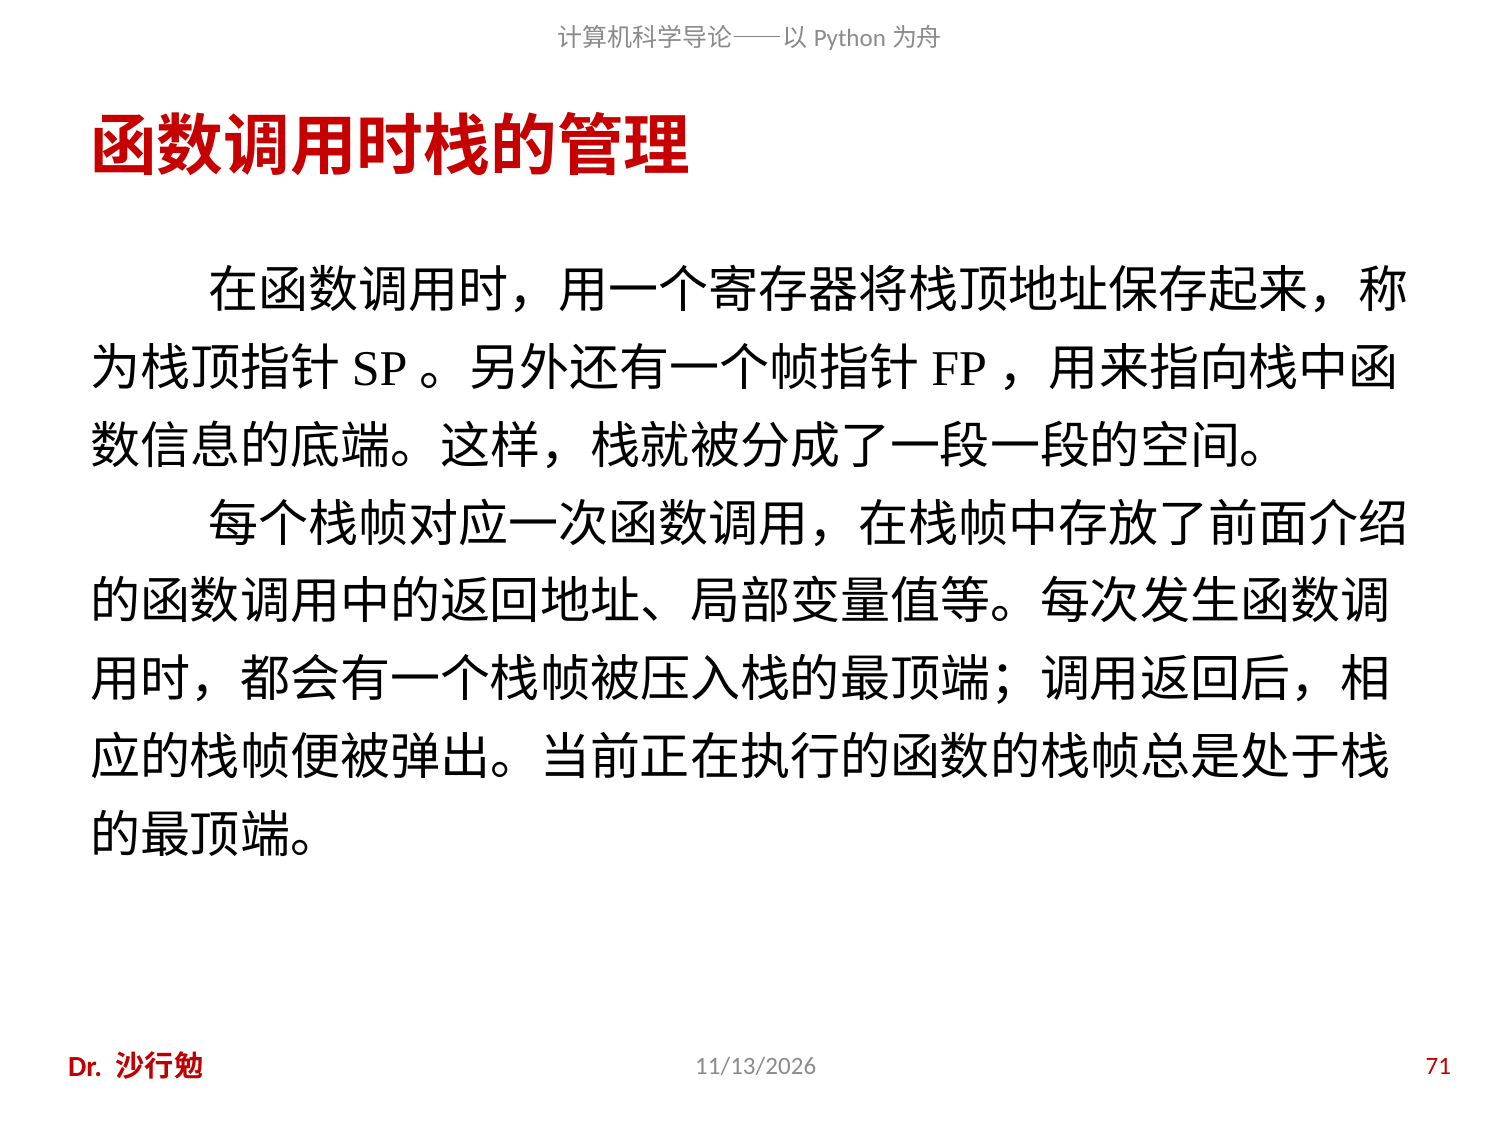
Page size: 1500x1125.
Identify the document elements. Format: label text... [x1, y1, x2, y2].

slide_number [501, 1035, 1010, 1095]
slide_number 71 [1116, 1035, 1467, 1095]
title 函数调用时栈的管理 [75, 90, 1425, 195]
footer Dr. 沙行勉 [53, 1035, 386, 1095]
list 在函数调用时，用一个寄存器将栈顶地址保存起来，称为栈顶指针SP。另外还有一个帧指针FP，用来指向栈中函数信息的底端。这样，栈就被分成了一段一段的空间。 每个栈帧对应一次函数调用，在栈帧中存放了前面介绍的函数调用中的返回地址、局部变量值等。每次发生函数调用时，都会有一个栈帧被压入栈的最顶端；调用返回后，相应的栈帧便被弹出。当前正在执行的函数的栈帧总是处于栈的最顶端。 [75, 231, 1425, 1005]
